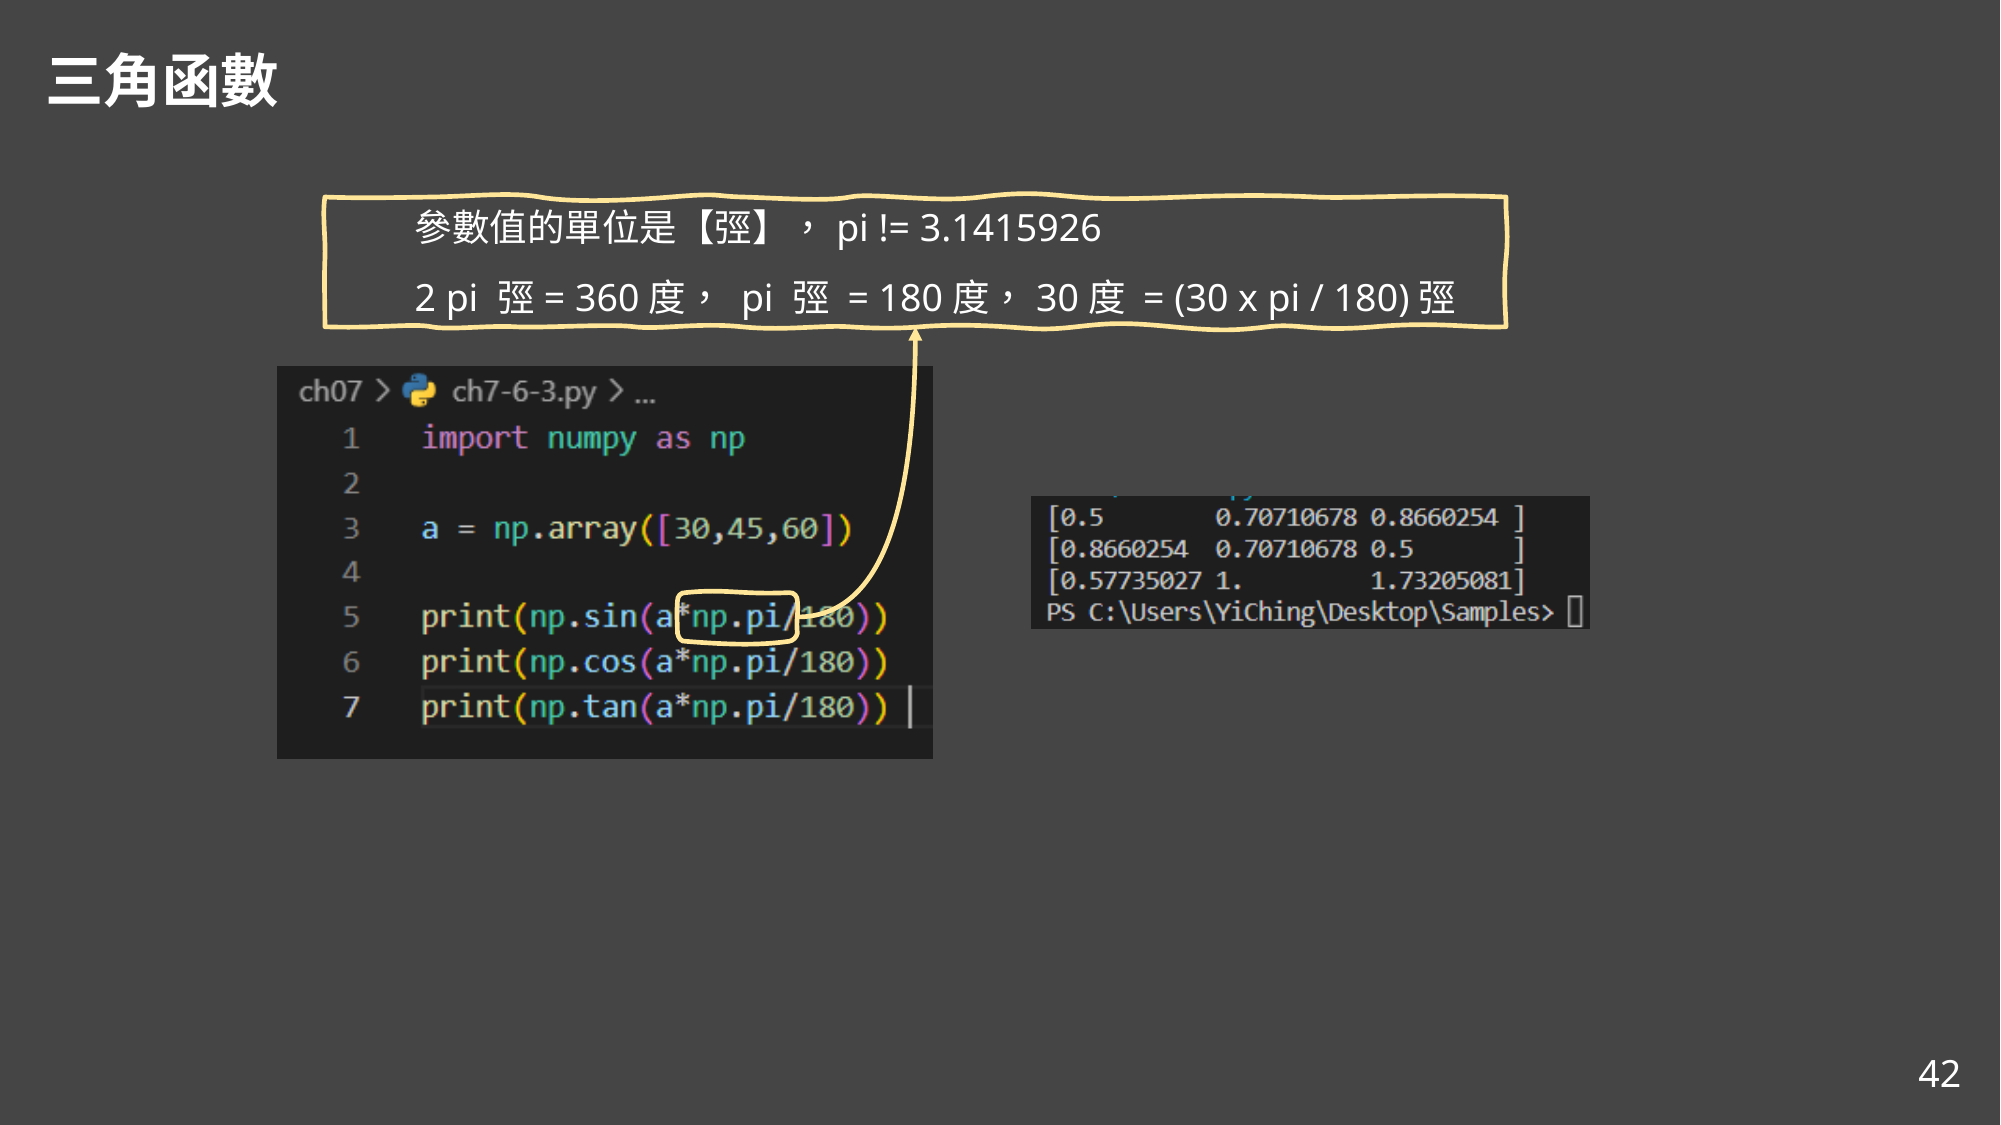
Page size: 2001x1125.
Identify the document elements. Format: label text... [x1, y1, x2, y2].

text_box 參數值的單位是【弳】，pi != 3.1415926 2 pi 弳= 360度， pi 弳 = 180度，30度 = (30 x pi / 180)弳 [323, 193, 1508, 330]
text_box 三角函數 [31, 37, 1960, 122]
picture [1031, 496, 1590, 629]
picture [277, 366, 933, 759]
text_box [797, 328, 916, 617]
